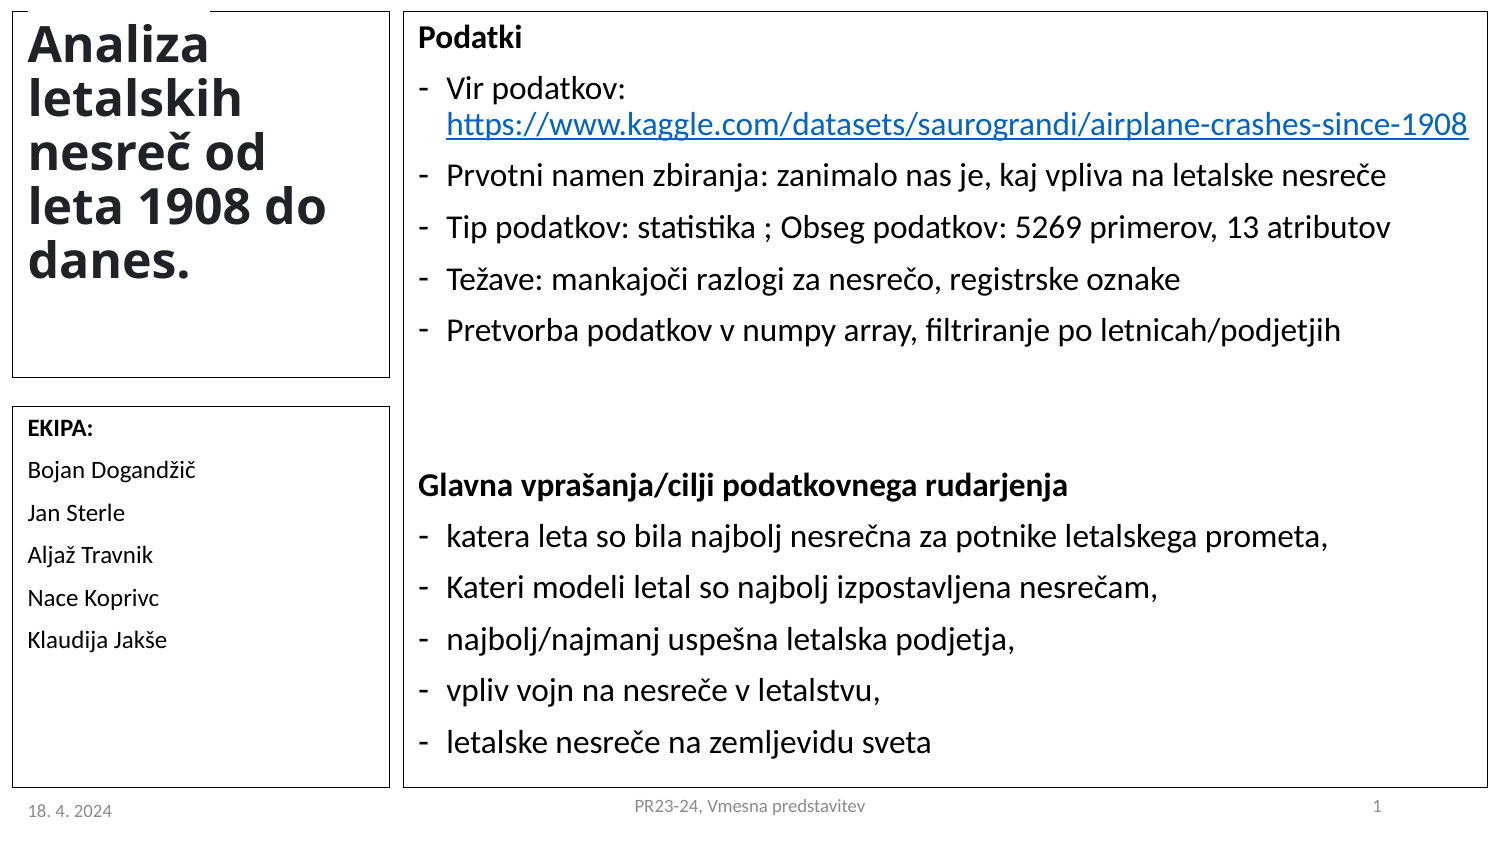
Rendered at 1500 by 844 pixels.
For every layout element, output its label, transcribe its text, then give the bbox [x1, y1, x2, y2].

list EKIPA: Bojan Dogandžič Jan Sterle Aljaž Travnik Nace Koprivc Klaudija Jakše [12, 406, 390, 787]
footer PR23-24, Vmesna predstavitev [496, 782, 1004, 827]
slide_number 1 [1059, 782, 1397, 827]
slide_number 18. 4. 2024 [12, 787, 629, 833]
title Analiza letalskih nesreč od leta 1908 do danes. [12, 11, 390, 378]
list Podatki Vir podatkov: https://www.kaggle.com/datasets/saurograndi/airplane-crashes-since-1908 Prvotni namen zbiranja: zanimalo nas je, kaj vpliva na letalske nesreče Tip podatkov: statistika ; Obseg podatkov: 5269 primerov, 13 atributov Težave: mankajoči razlogi za nesrečo, registrske oznake Pretvorba podatkov v numpy array, filtriranje po letnicah/podjetjih Glavna vprašanja/cilji podatkovnega rudarjenja katera leta so bila najbolj nesrečna za potnike letalskega prometa, Kateri modeli letal so najbolj izpostavljena nesrečam, najbolj/najmanj uspešna letalska podjetja, vpliv vojn na nesreče v letalstvu, letalske nesreče na zemljevidu sveta [403, 11, 1488, 788]
